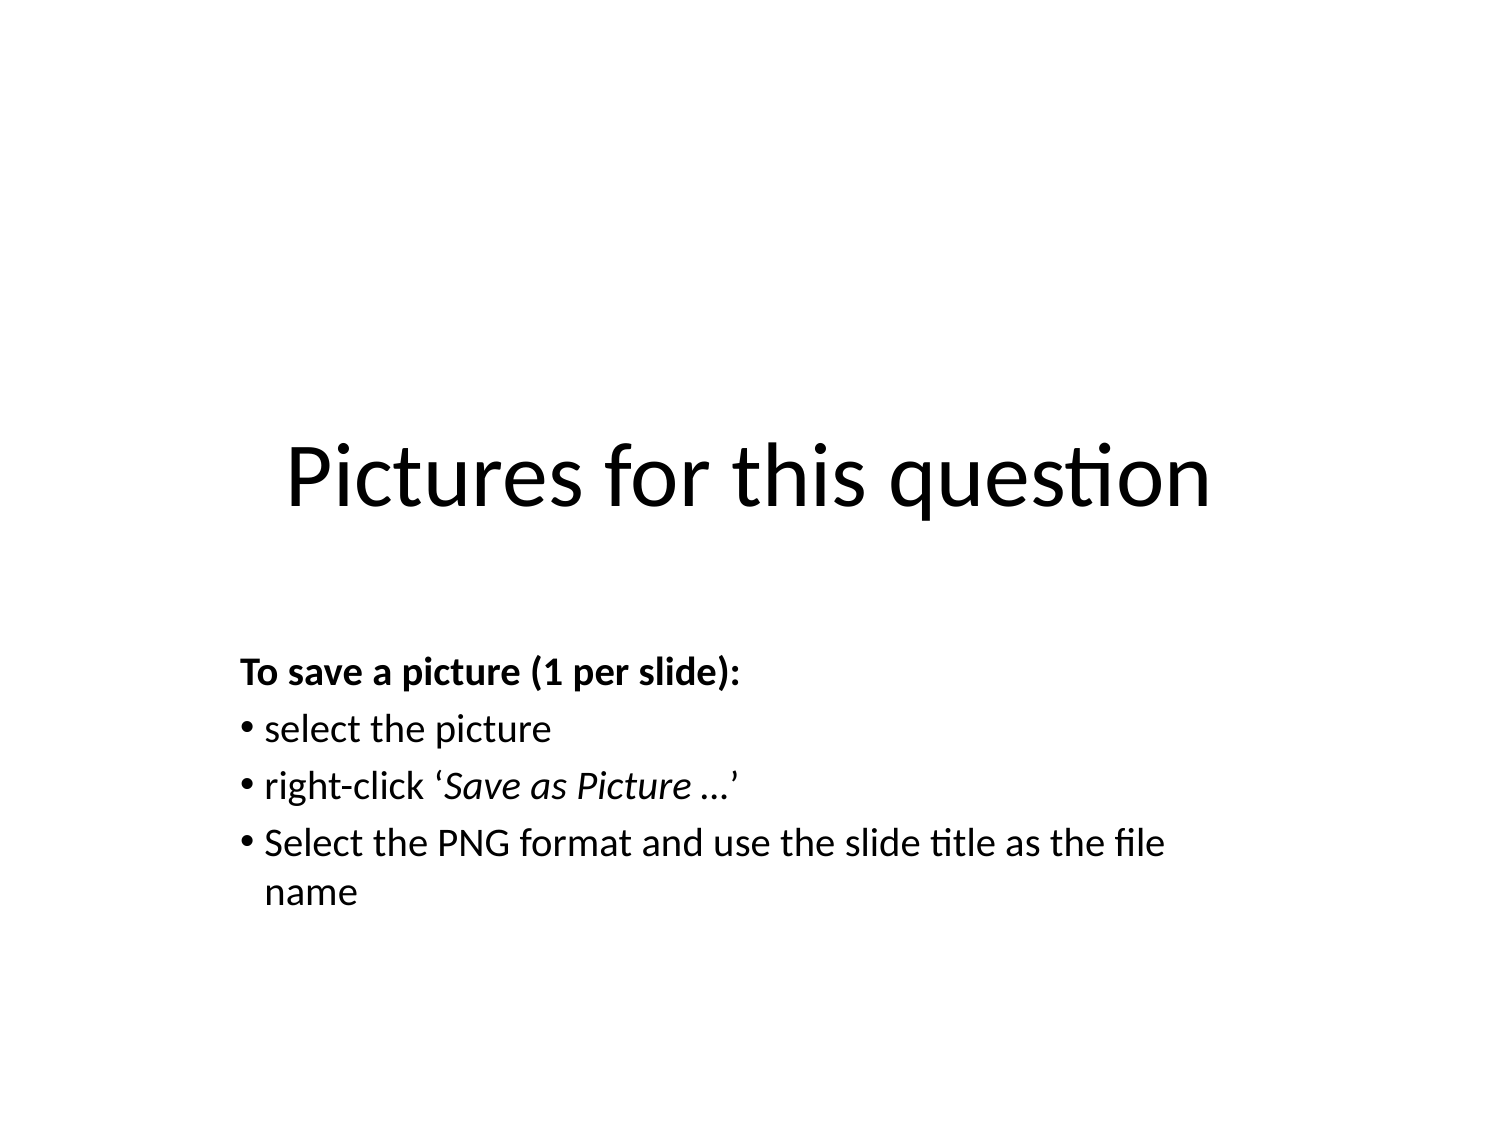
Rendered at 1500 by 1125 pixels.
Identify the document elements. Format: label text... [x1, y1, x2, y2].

subtitle To save a picture (1 per slide): select the picture right-click ‘Save as Picture …’ Select the PNG format and use the slide title as the file name [225, 637, 1275, 925]
title Pictures for this question [112, 349, 1388, 591]
